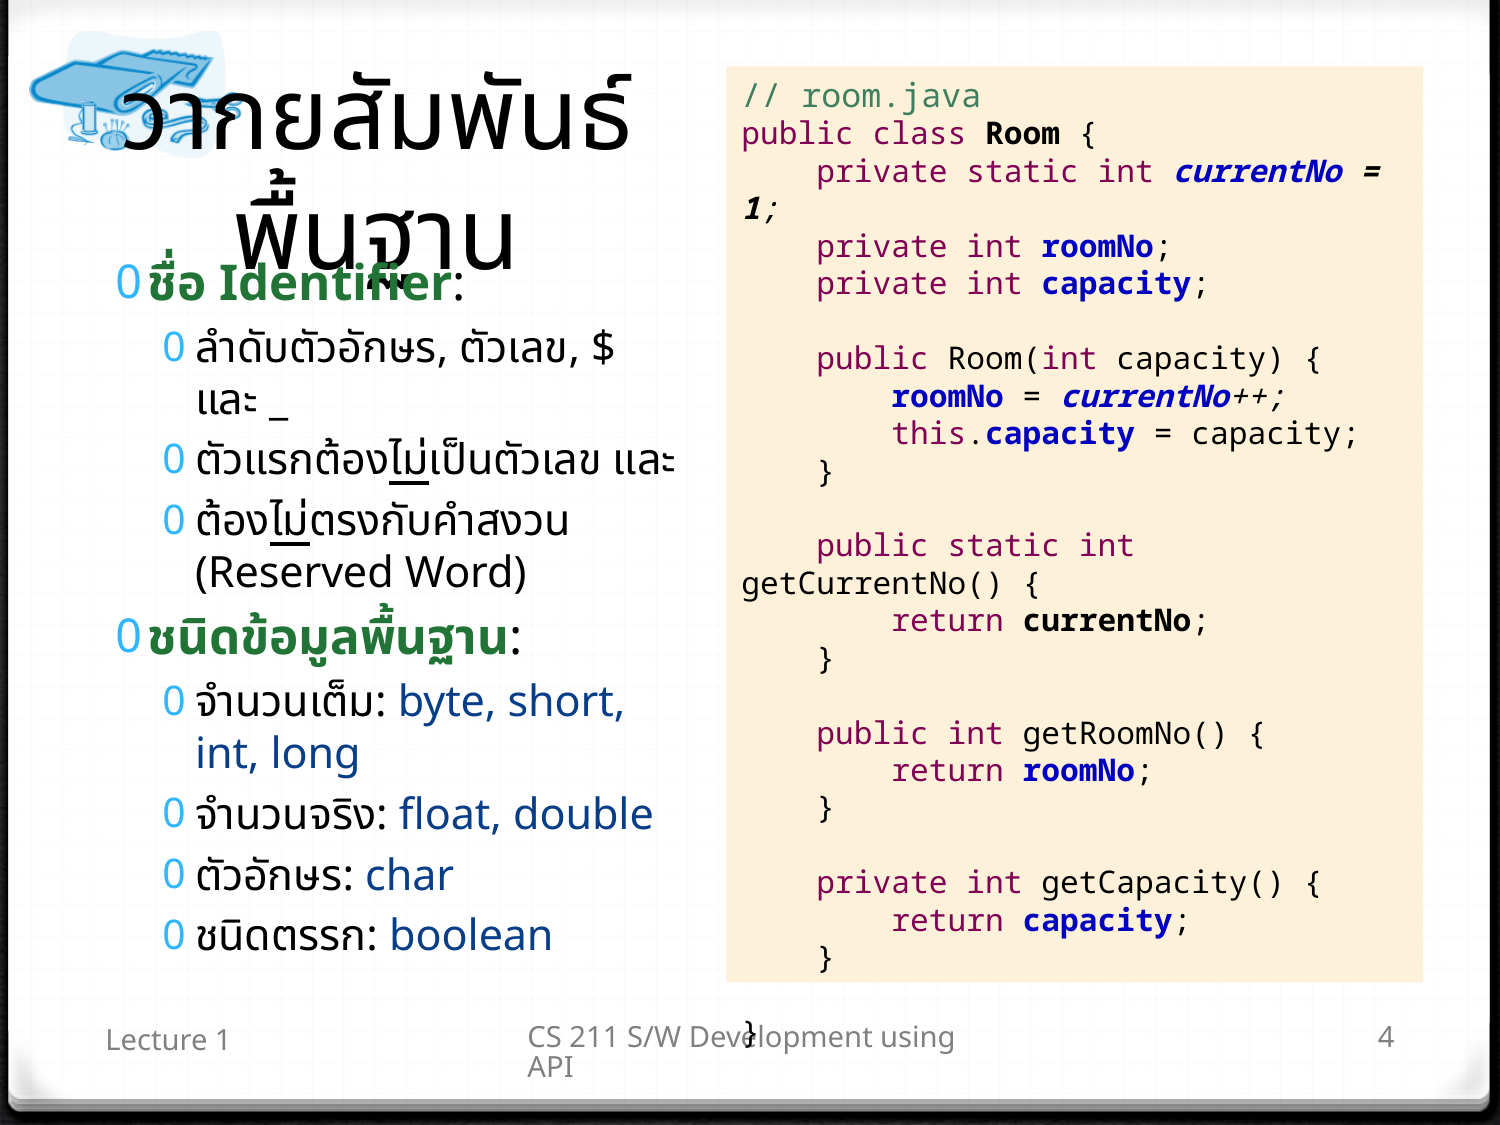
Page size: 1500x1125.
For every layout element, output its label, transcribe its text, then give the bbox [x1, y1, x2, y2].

slide_number Lecture 1 [90, 1008, 441, 1069]
list // room.java public class Room { private static int currentNo = 1; private int roomNo; private int capacity; public Room(int capacity) { roomNo = currentNo++; this.capacity = capacity; } public static int getCurrentNo() { return currentNo; } public int getRoomNo() { return roomNo; } private int getCapacity() { return capacity; } } [726, 66, 1424, 983]
footer CS 211 S/W Development using API [512, 1008, 988, 1069]
list ชื่อ Identifier: ลำดับตัวอักษร, ตัวเลข, $ และ _ ตัวแรกต้องไม่เป็นตัวเลข และ ต้องไม่ตรงกับคำสงวน (Reserved Word) ชนิดข้อมูลพื้นฐาน: จำนวนเต็ม: byte, short, int, long จำนวนจริง: float, double ตัวอักษร: char ชนิดตรรก: boolean [100, 243, 701, 983]
slide_number 4 [1059, 1008, 1410, 1069]
title วากยสัมพันธ์พื้นฐาน [52, 71, 701, 268]
picture [0, 0, 1500, 1125]
